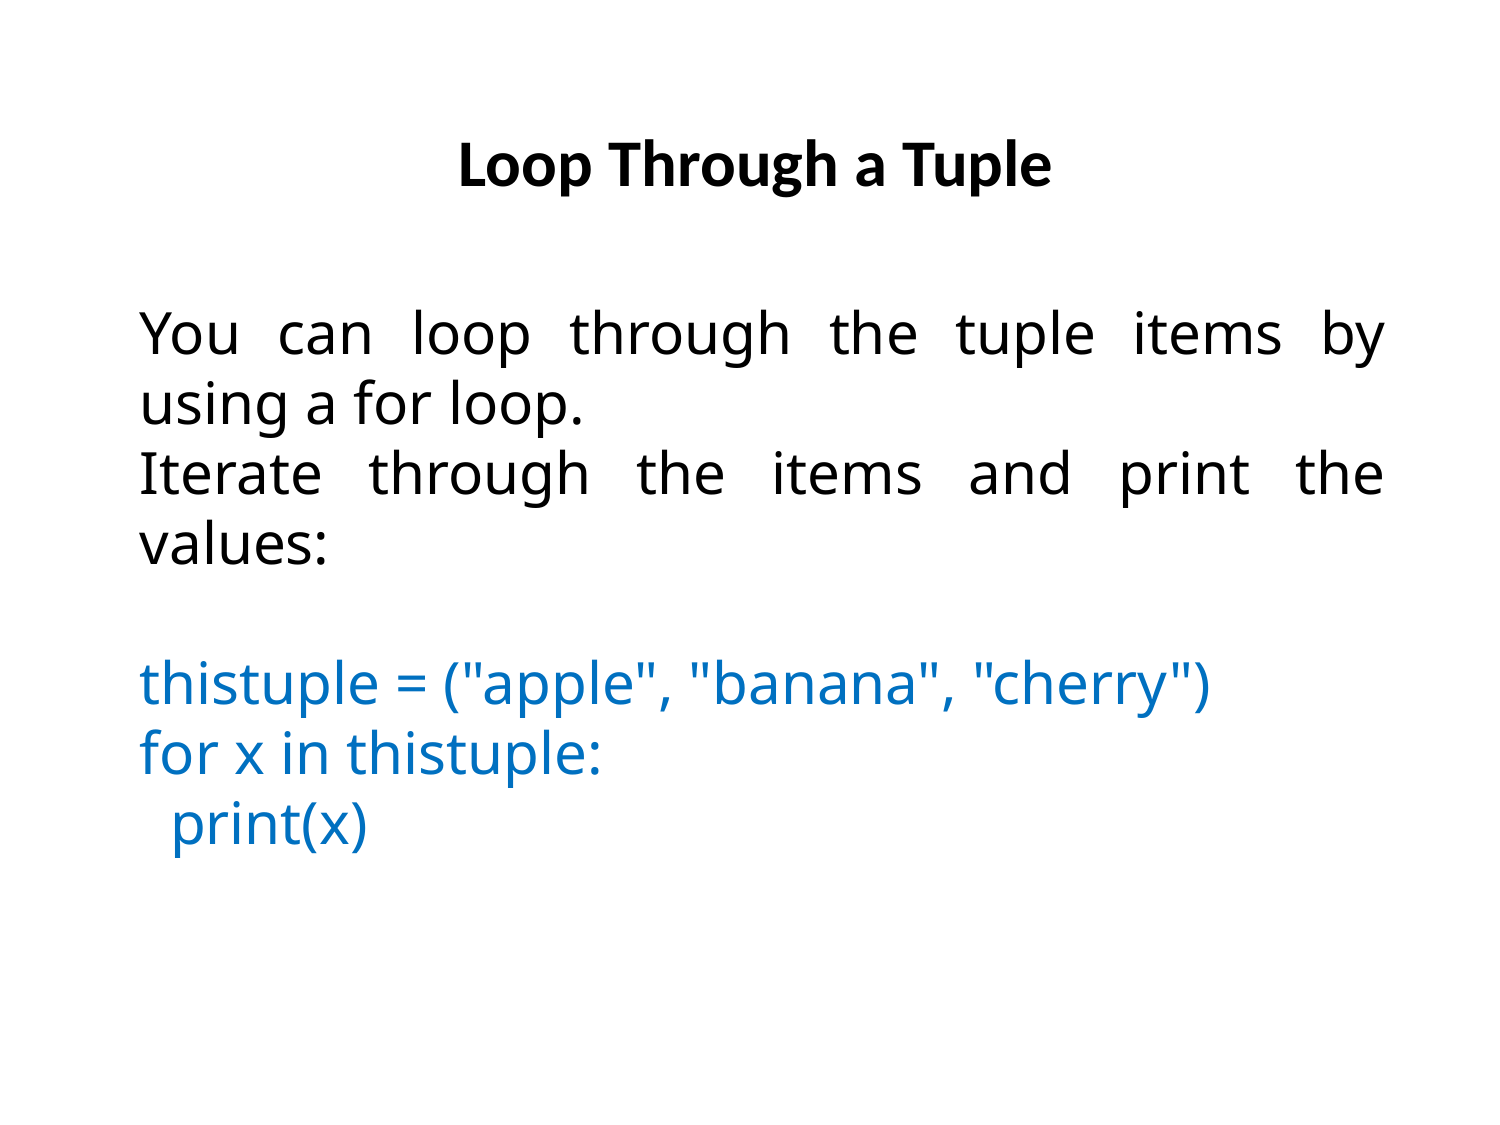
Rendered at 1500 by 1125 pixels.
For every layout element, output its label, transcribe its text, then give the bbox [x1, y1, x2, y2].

text_box You can loop through the tuple items by using a for loop. Iterate through the items and print the values: thistuple = ("apple", "banana", "cherry") for x in thistuple: print(x) [124, 289, 1400, 924]
text_box Loop Through a Tuple [62, 112, 1450, 208]
